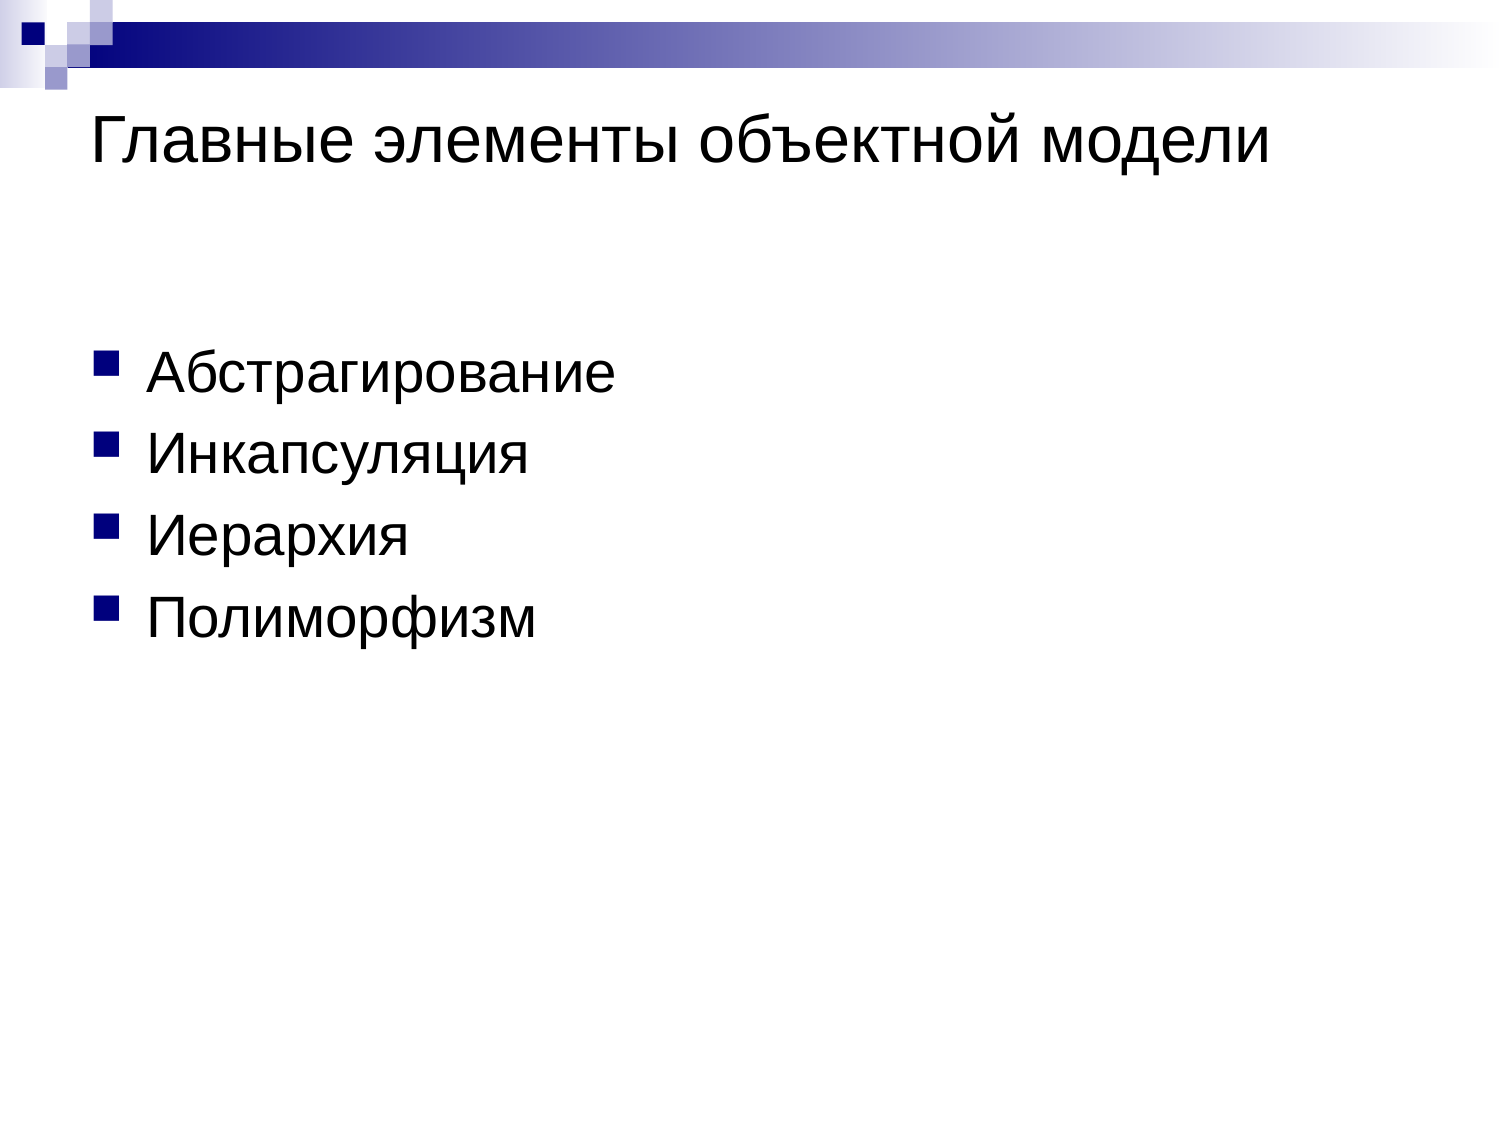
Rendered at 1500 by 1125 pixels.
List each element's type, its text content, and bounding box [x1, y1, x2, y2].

list Абстрагирование Инкапсуляция Иерархия Полиморфизм [75, 326, 1425, 963]
title Главные элементы объектной модели [75, 75, 1425, 197]
